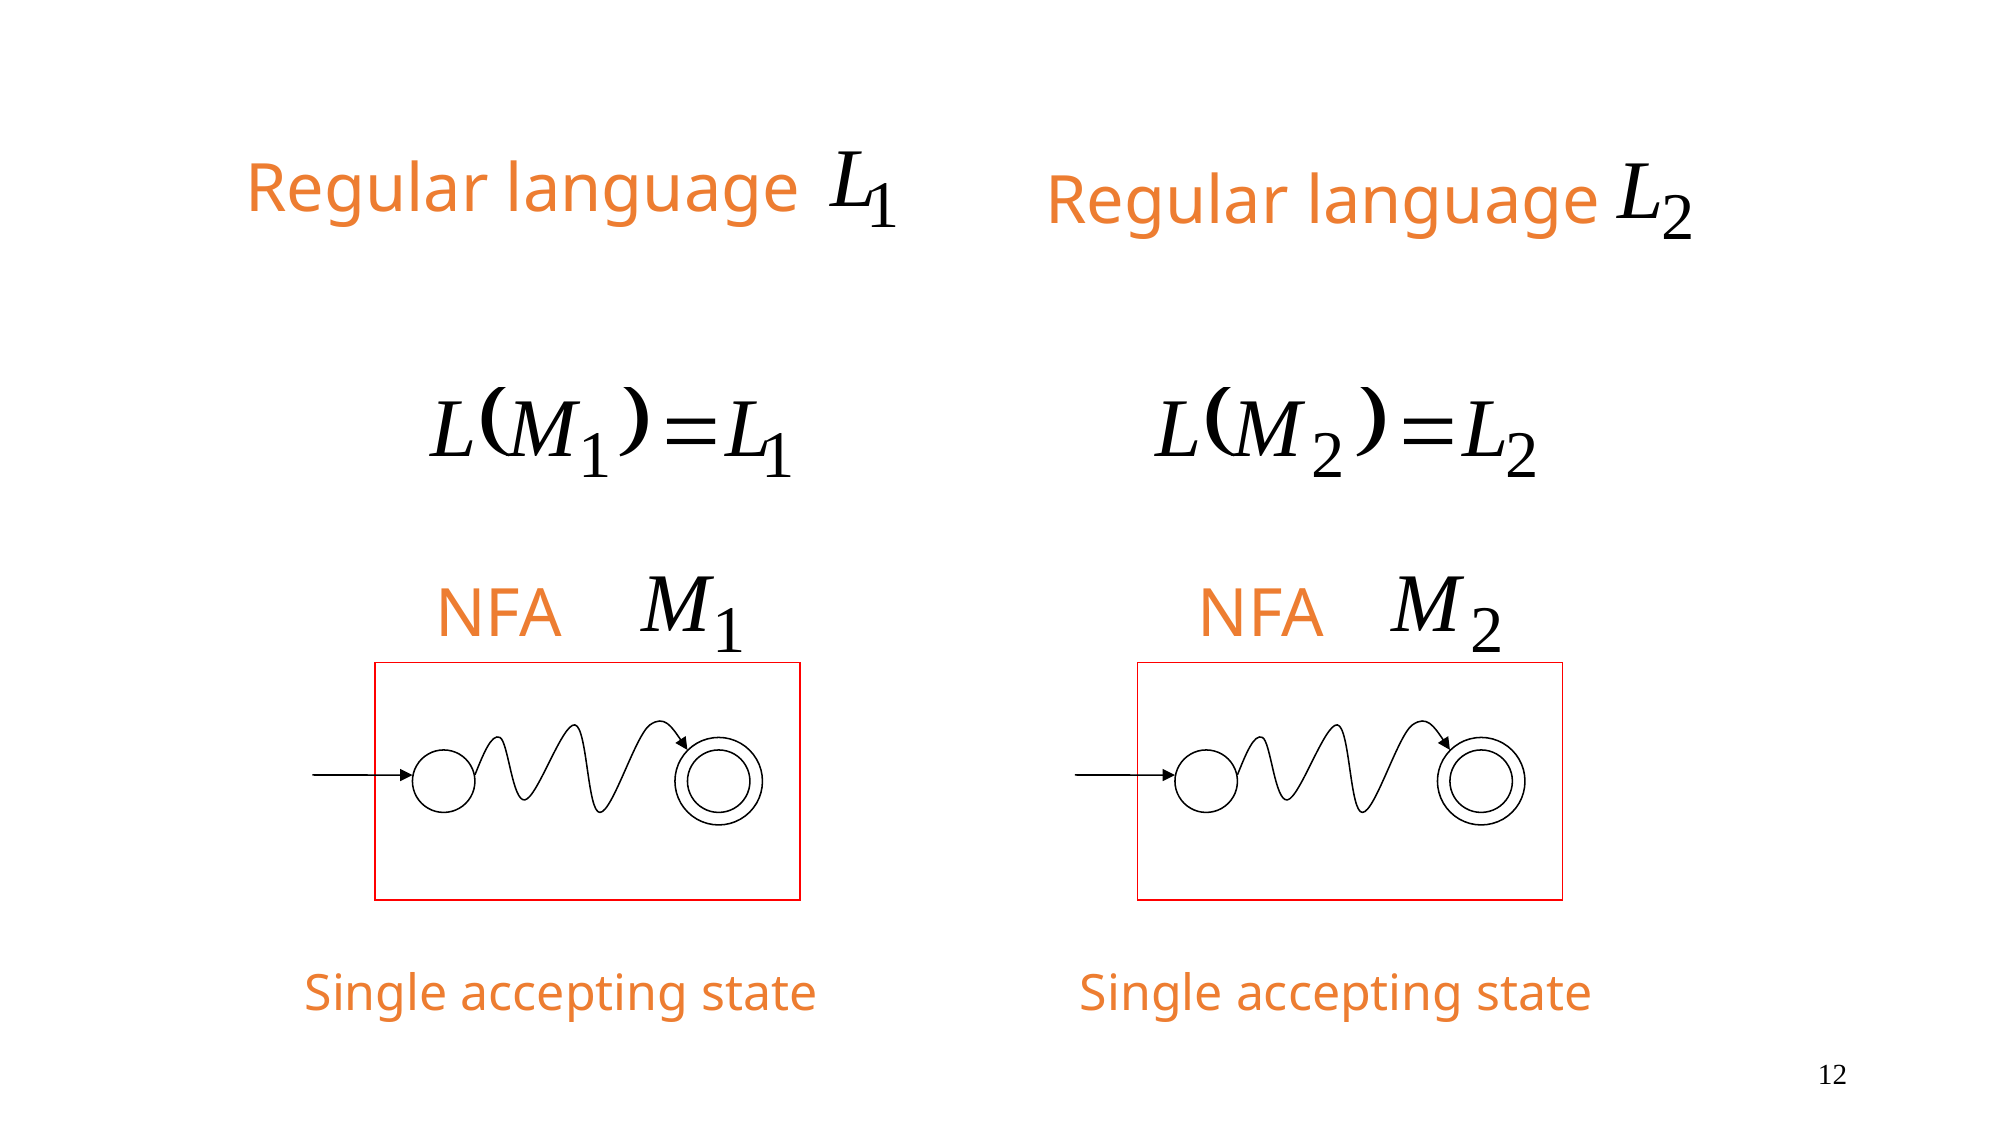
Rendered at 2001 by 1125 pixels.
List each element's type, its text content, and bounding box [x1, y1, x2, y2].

slide_number 12 [1412, 1042, 1863, 1103]
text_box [1049, 149, 1696, 1029]
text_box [249, 137, 896, 233]
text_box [287, 387, 836, 1029]
